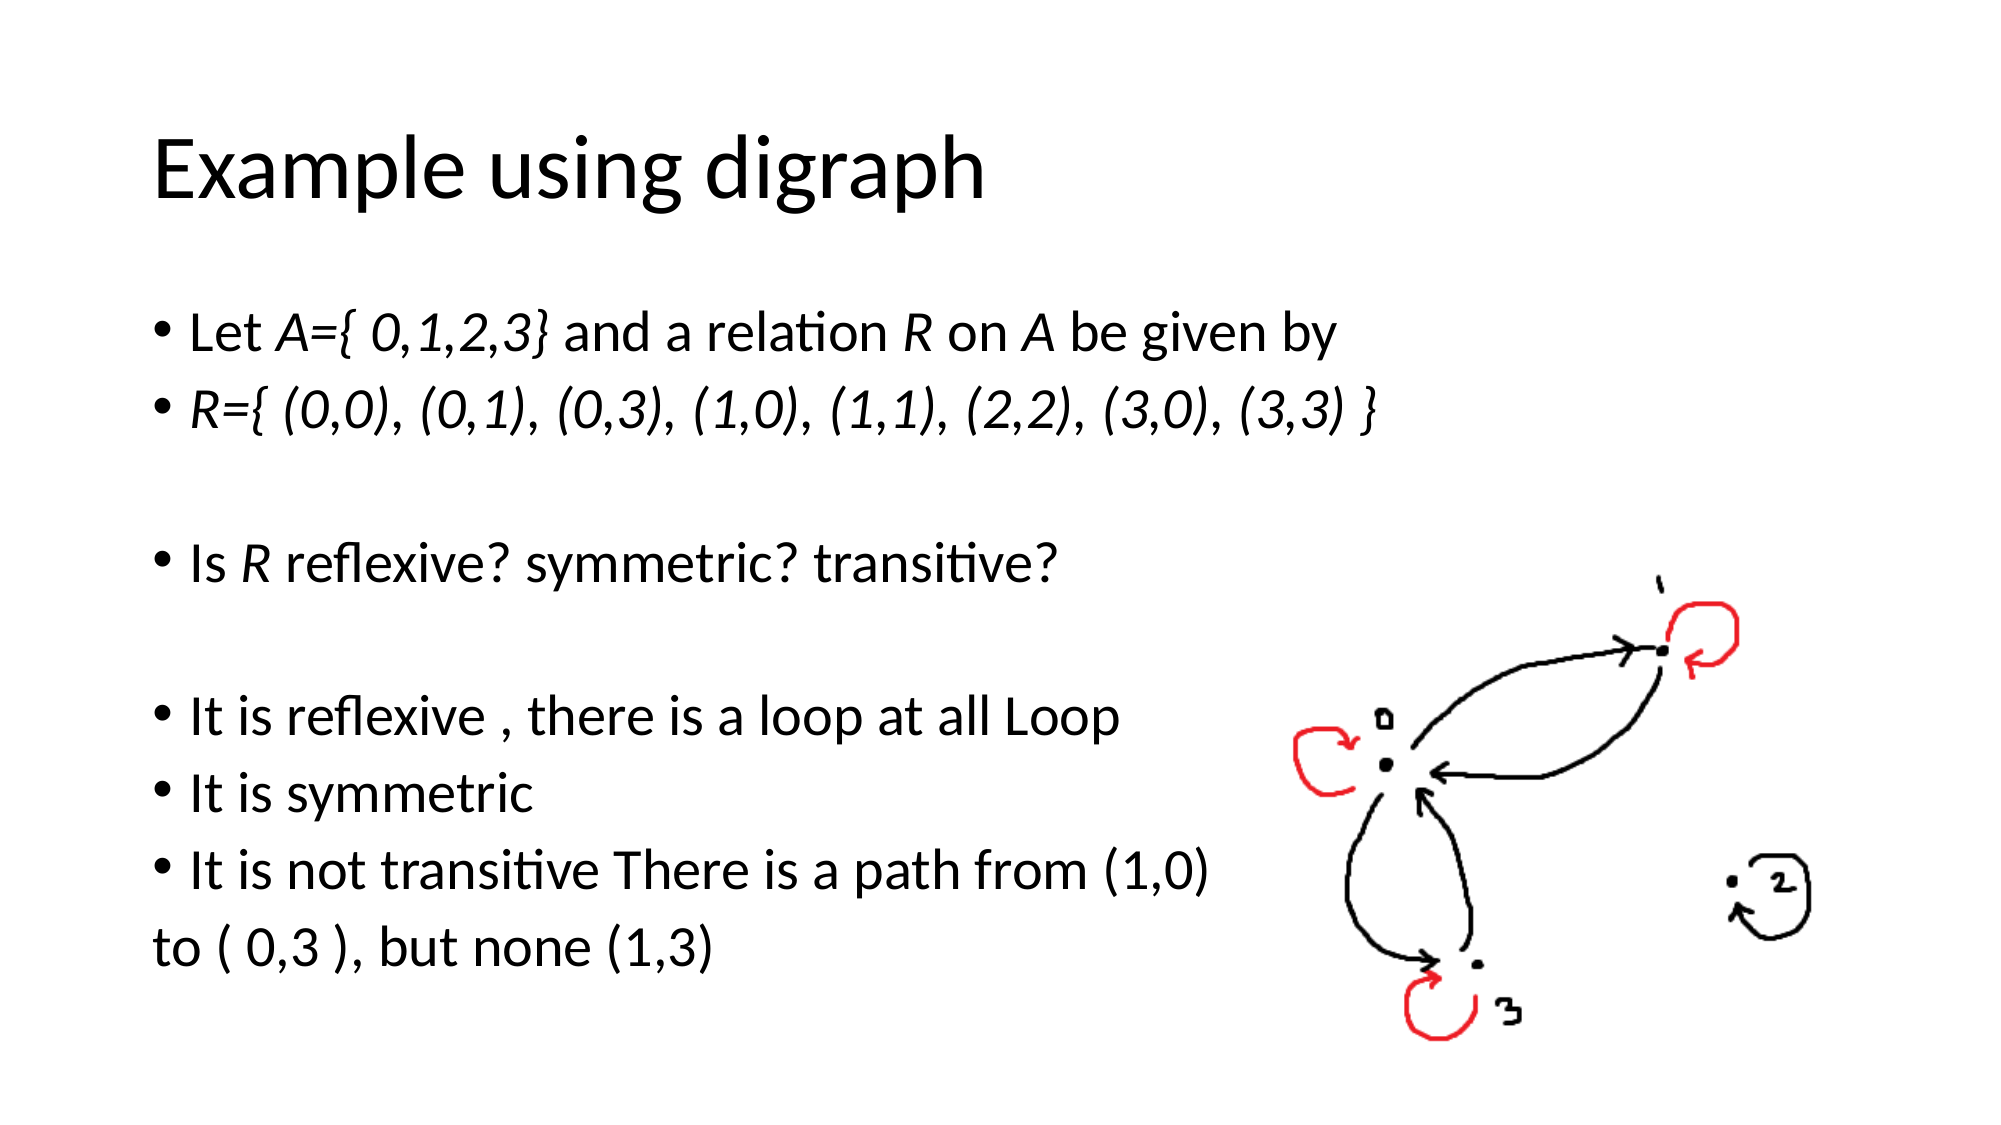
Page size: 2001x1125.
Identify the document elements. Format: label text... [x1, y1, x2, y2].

title Example using digraph [137, 59, 1863, 278]
picture [1245, 535, 1863, 1071]
list Let A={ 0,1,2,3} and a relation R on A be given by R={ (0,0), (0,1), (0,3), (1,0), (1,1), (2,2), (3,0), (3,3) } Is R reflexive? symmetric? transitive? It is reflexive , there is a loop at all Loop It is symmetric It is not transitive There is a path from (1,0) to ( 0,3 ), but none (1,3) [137, 299, 1863, 1014]
